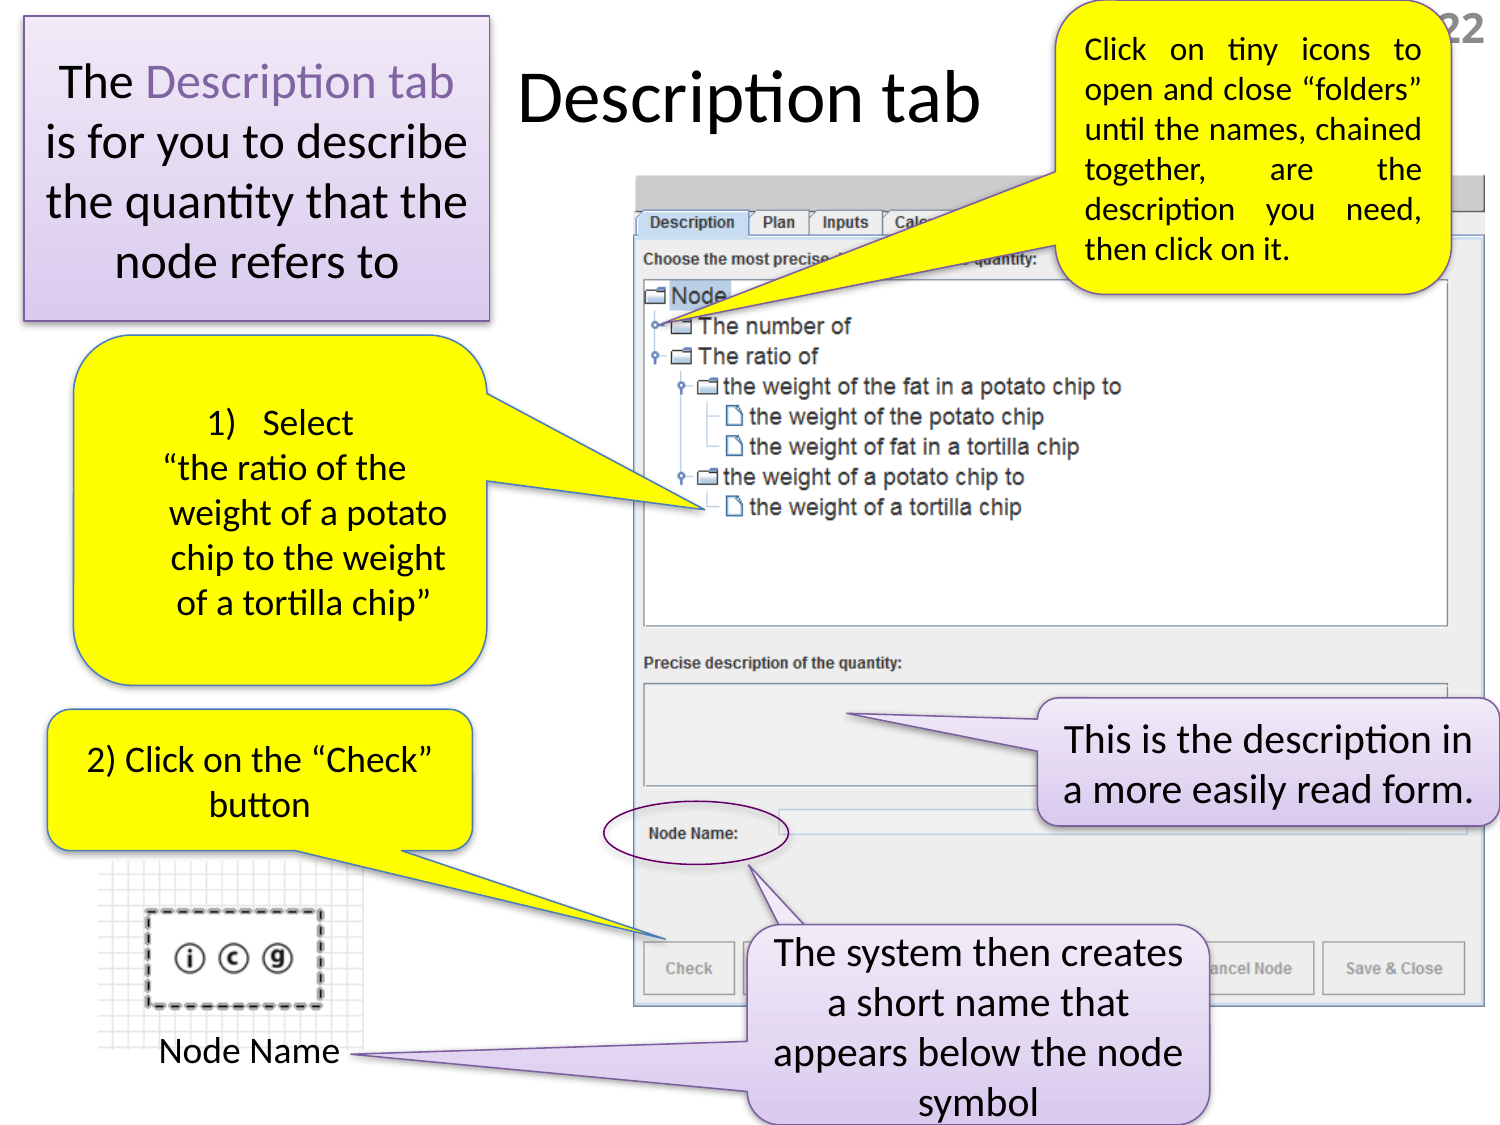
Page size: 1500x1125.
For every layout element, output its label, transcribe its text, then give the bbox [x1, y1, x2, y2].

text_box [602, 811, 627, 855]
text_box Select “the ratio of the weight of a potato chip to the weight of a tortilla chip” [72, 334, 627, 687]
text_box The system then creates a short name that appears below the node symbol [361, 1016, 1211, 1125]
text_box This is the description in a more easily read form. [1489, 699, 1500, 825]
slide_number 22 [1420, 0, 1500, 60]
text_box Description tab [496, 45, 1049, 141]
title The Description tab is for you to describe the quantity that the node refers to [23, 15, 490, 322]
picture [632, 173, 1485, 1007]
text_box 2) Click on the “Check” button [46, 708, 627, 931]
text_box Node Name [143, 1057, 356, 1078]
picture [98, 861, 365, 1050]
text_box Click on tiny icons to open and close “folders” until the names, chained together, are the description you need, then click on it. [1052, 0, 1453, 172]
